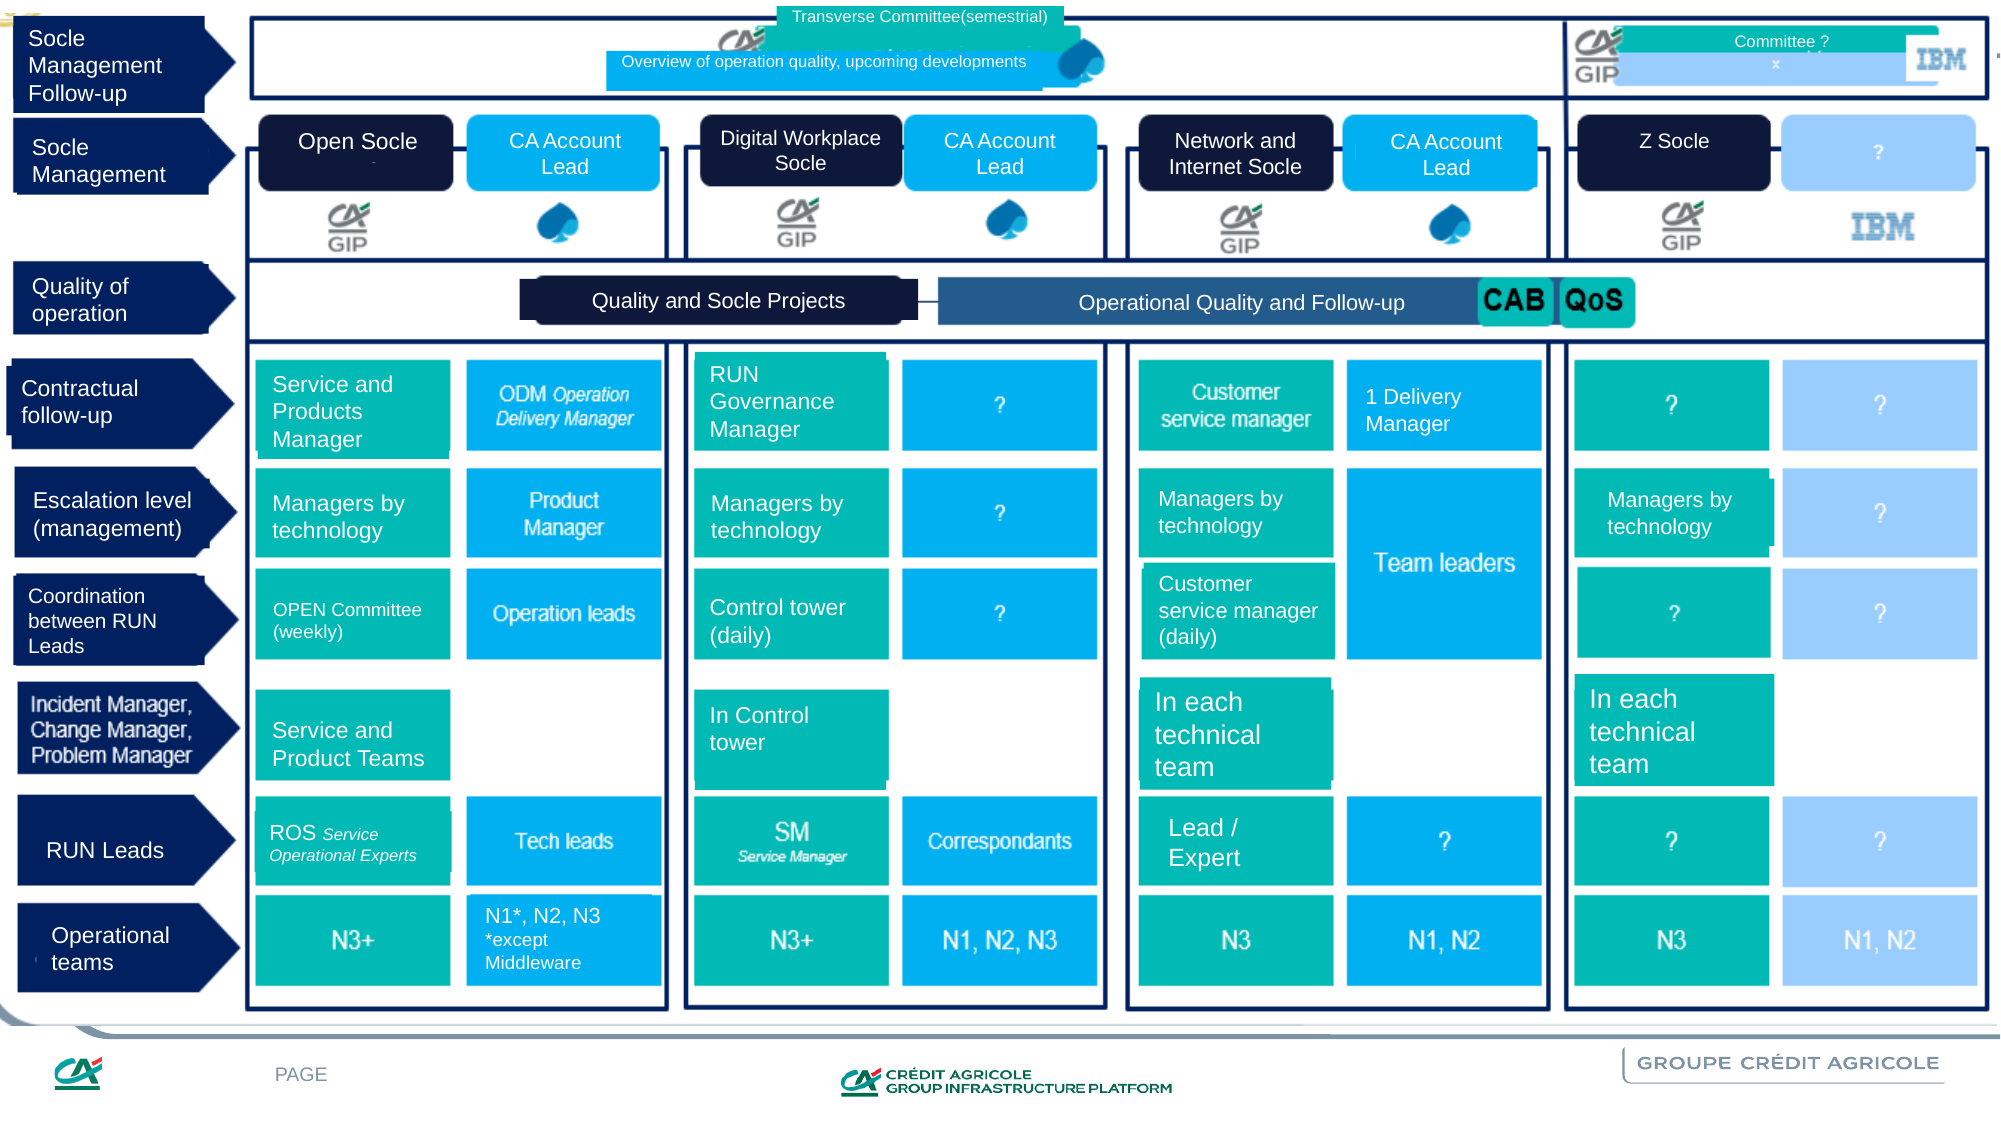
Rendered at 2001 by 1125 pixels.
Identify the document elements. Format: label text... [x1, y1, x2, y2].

text_box Transverse Committee(semestrial) [776, 6, 1064, 10]
picture [815, 1044, 1197, 1122]
picture [0, 13, 1997, 1027]
